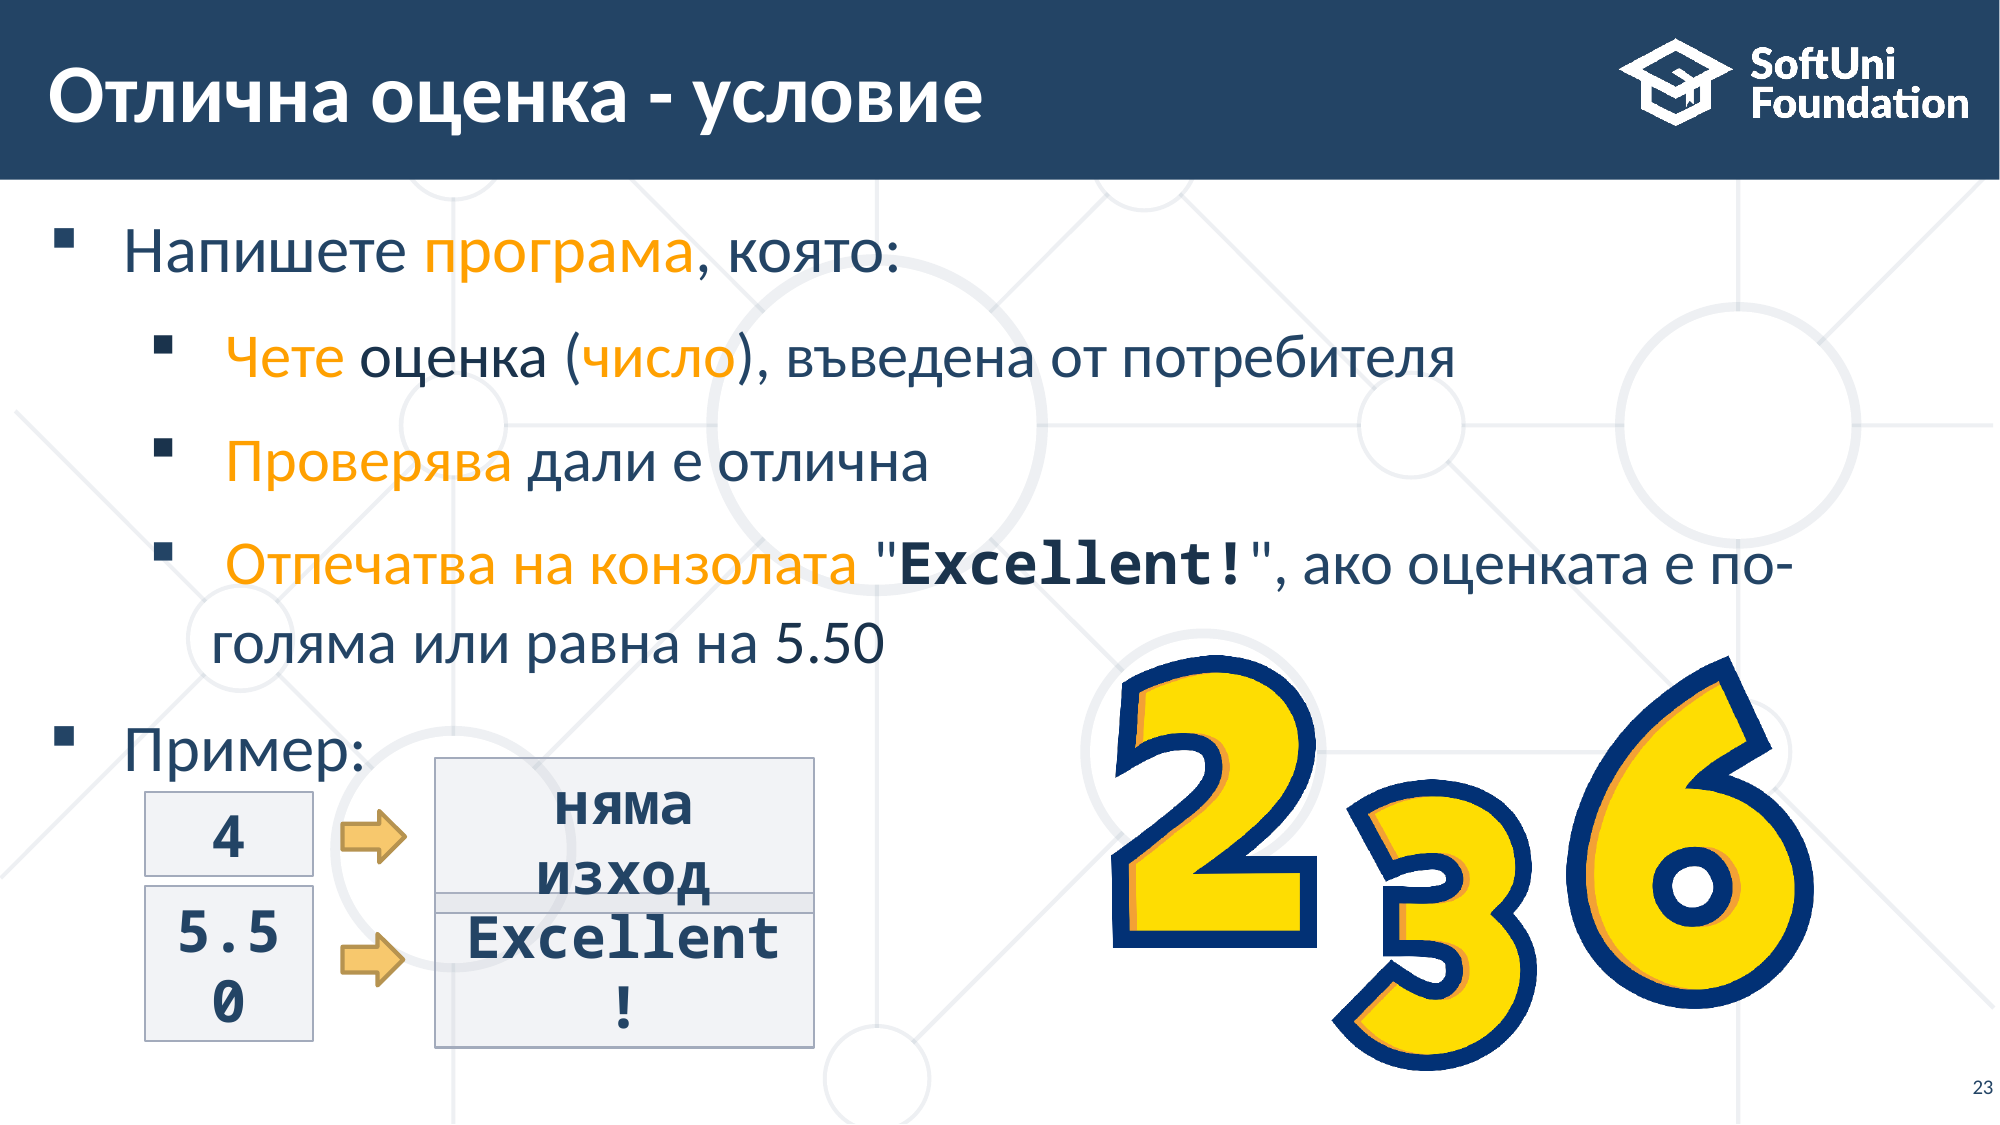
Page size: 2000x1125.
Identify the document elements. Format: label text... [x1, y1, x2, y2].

text_box [340, 931, 406, 988]
title Отлична оценка - условие [31, 16, 1591, 162]
text_box 4 [144, 791, 313, 877]
slide_number 23 [1929, 1070, 2000, 1103]
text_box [1110, 655, 1814, 1071]
text_box 5.50 [144, 886, 313, 1041]
text_box Excellent! [435, 914, 814, 1048]
list Напишете програма, която: Чете оценка (число), въведена от потребителя Проверява дали е отлична Отпечатва на конзолата "Excellent!", ако оценката е по-голяма или равна на 5.50 Пример: [31, 196, 1970, 1050]
text_box няма изход [435, 758, 814, 914]
text_box [340, 809, 408, 865]
picture [1618, 38, 1968, 126]
